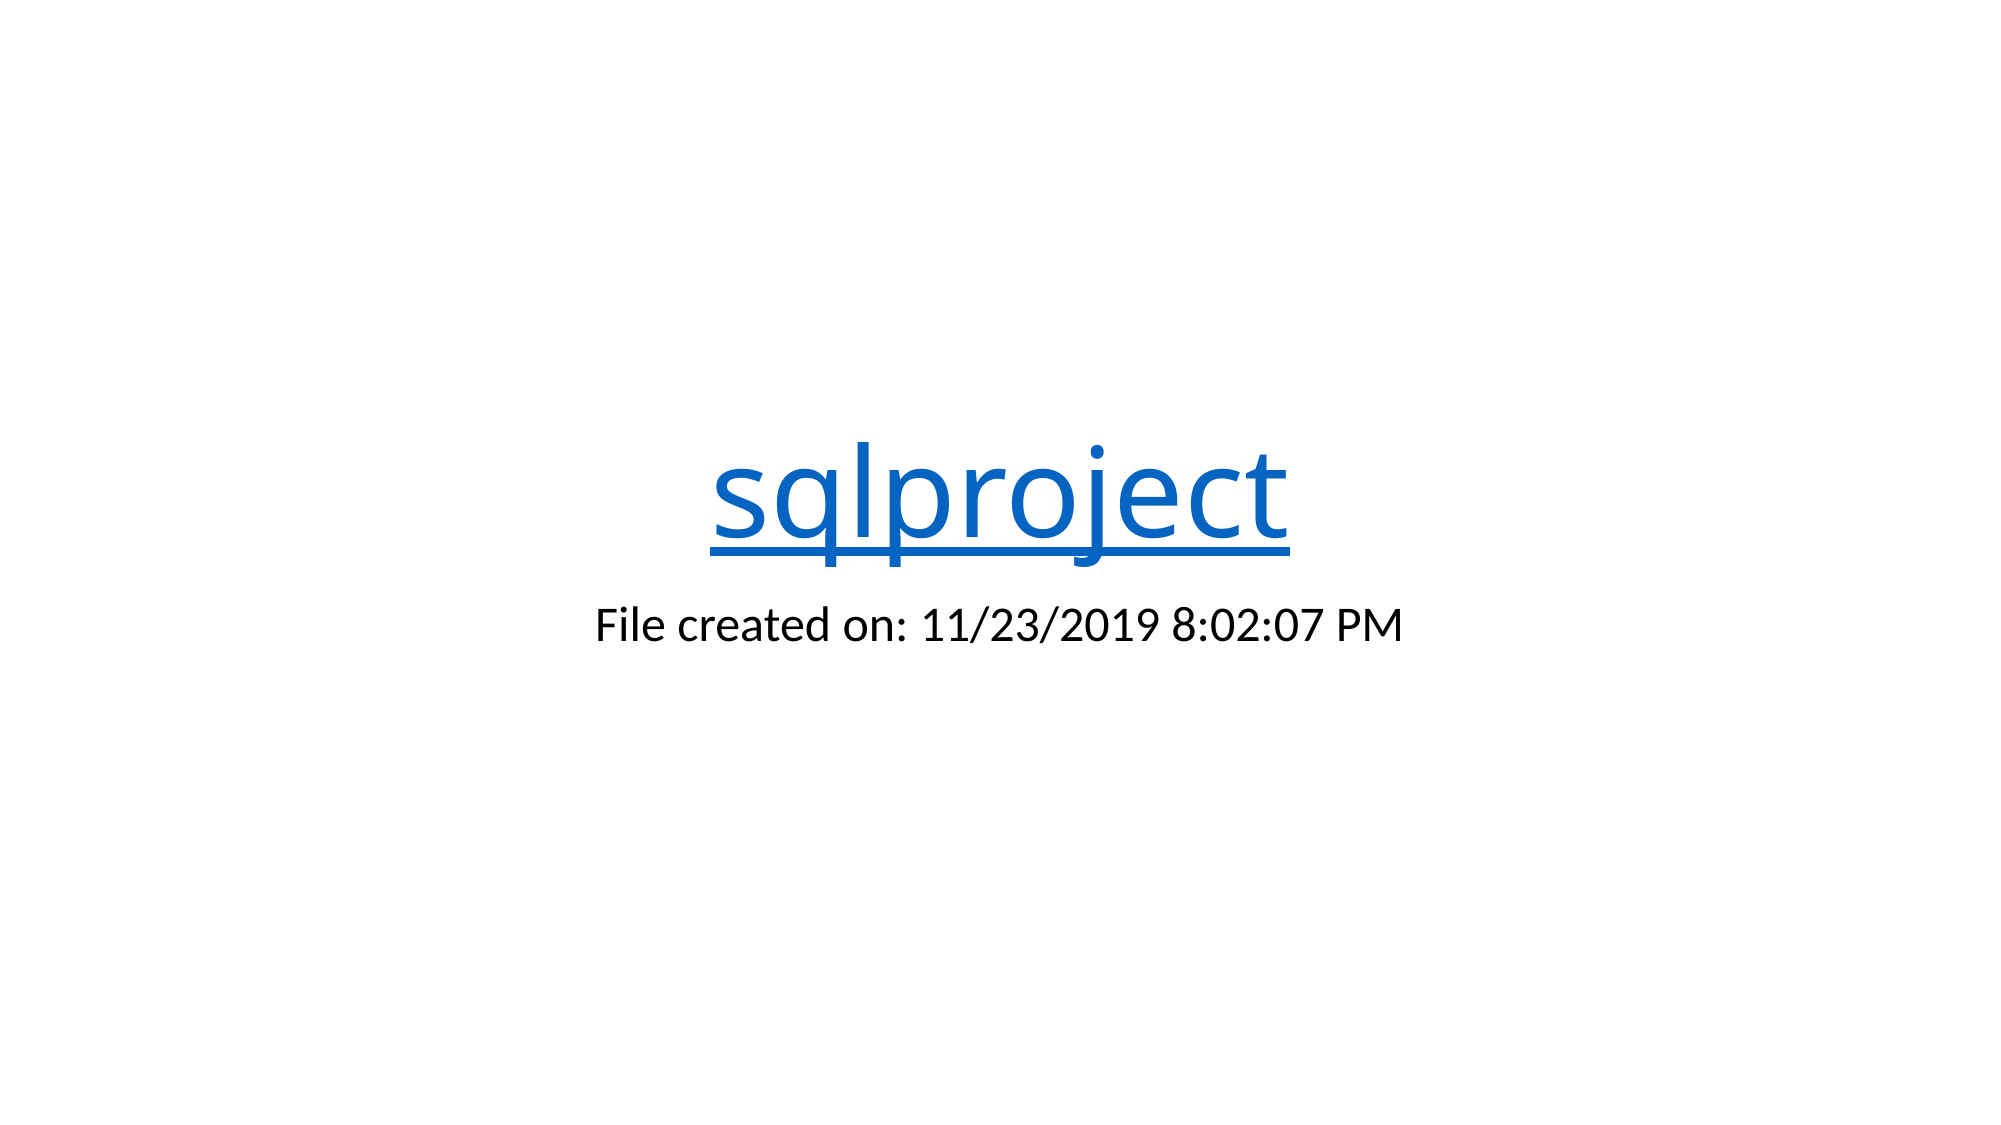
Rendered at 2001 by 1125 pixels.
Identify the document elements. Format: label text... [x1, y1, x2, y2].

subtitle File created on: 11/23/2019 8:02:07 PM [249, 590, 1750, 863]
title sqlproject [249, 184, 1750, 576]
